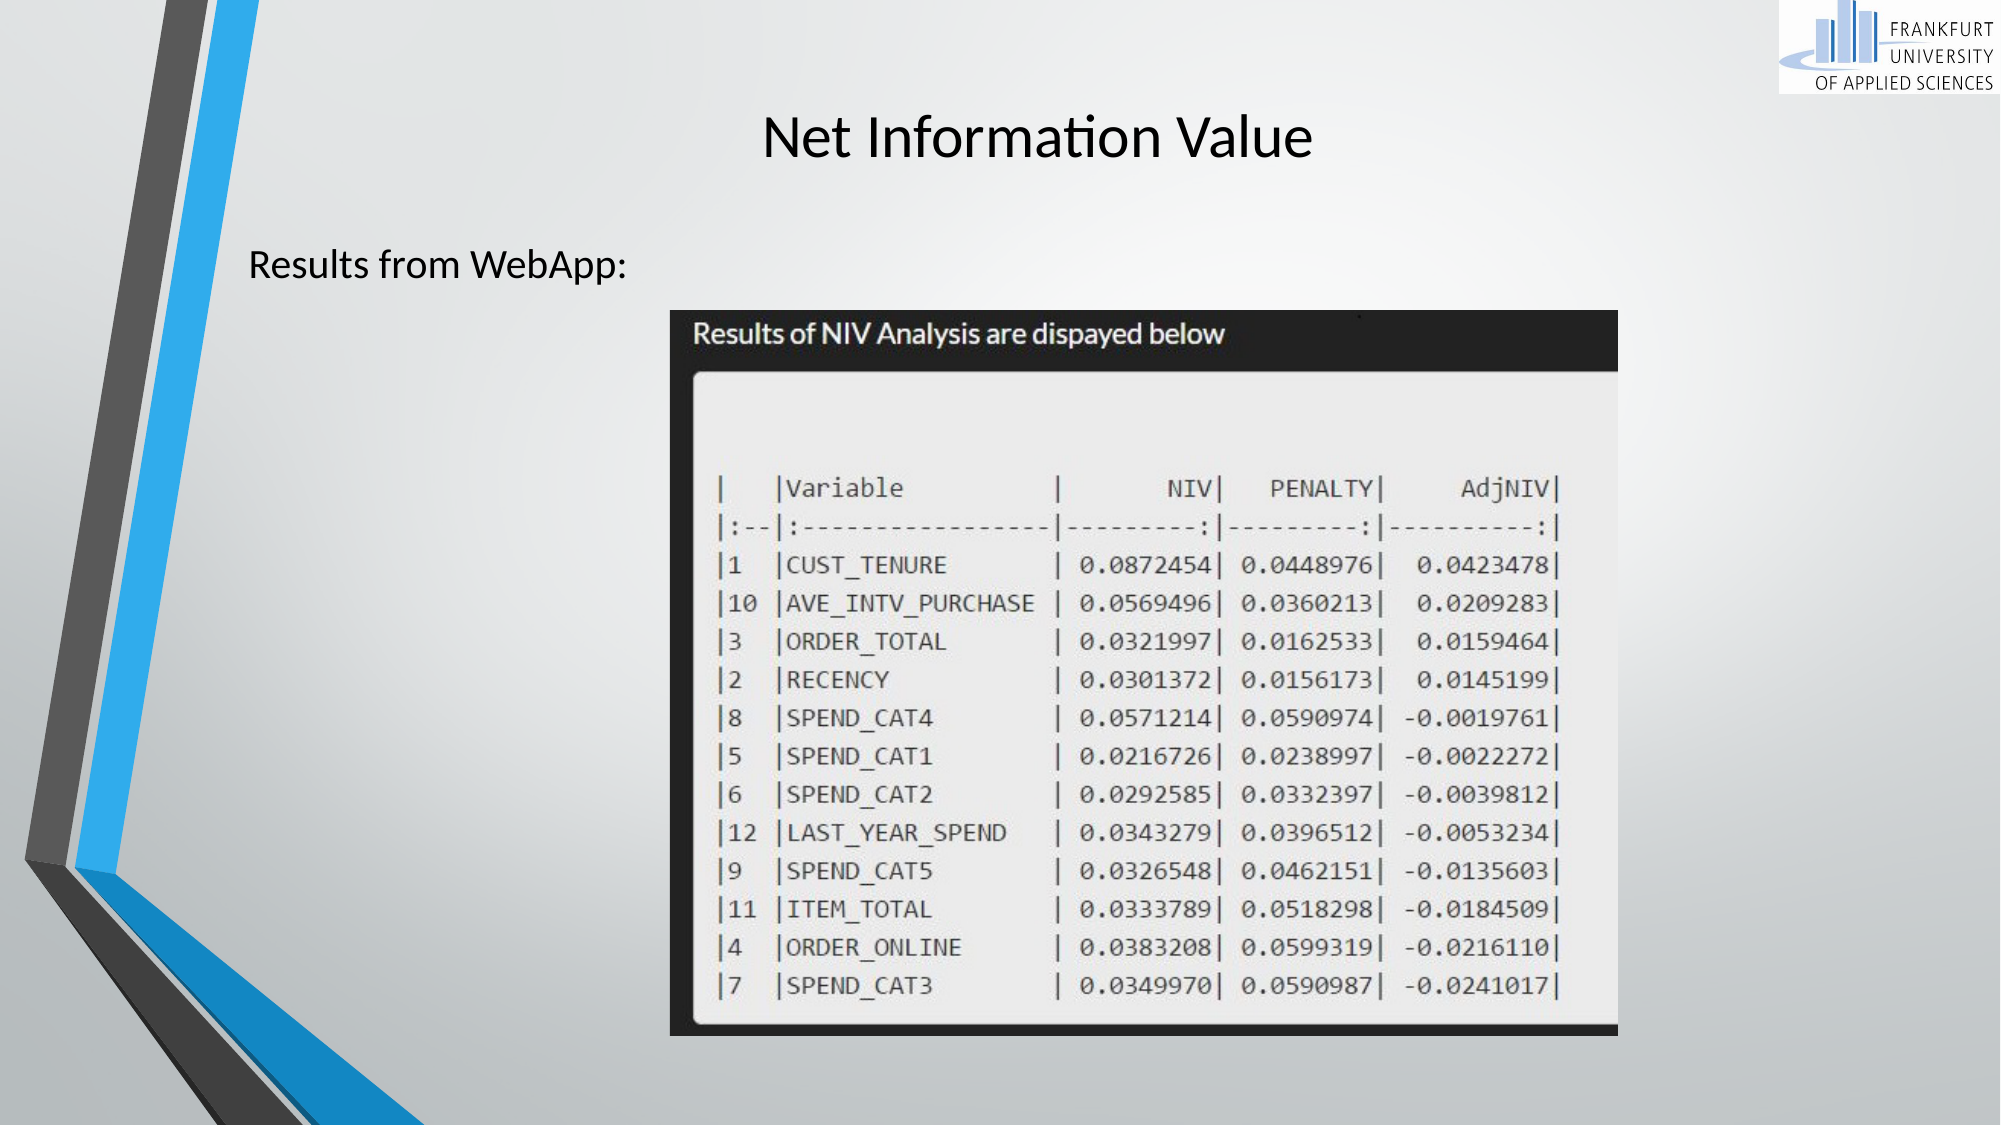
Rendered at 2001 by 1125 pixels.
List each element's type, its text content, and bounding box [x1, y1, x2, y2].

title Net Information Value [221, 87, 1855, 178]
text_box Results from WebApp: [233, 229, 1130, 295]
picture [669, 309, 1618, 1036]
picture [1779, 0, 2000, 94]
